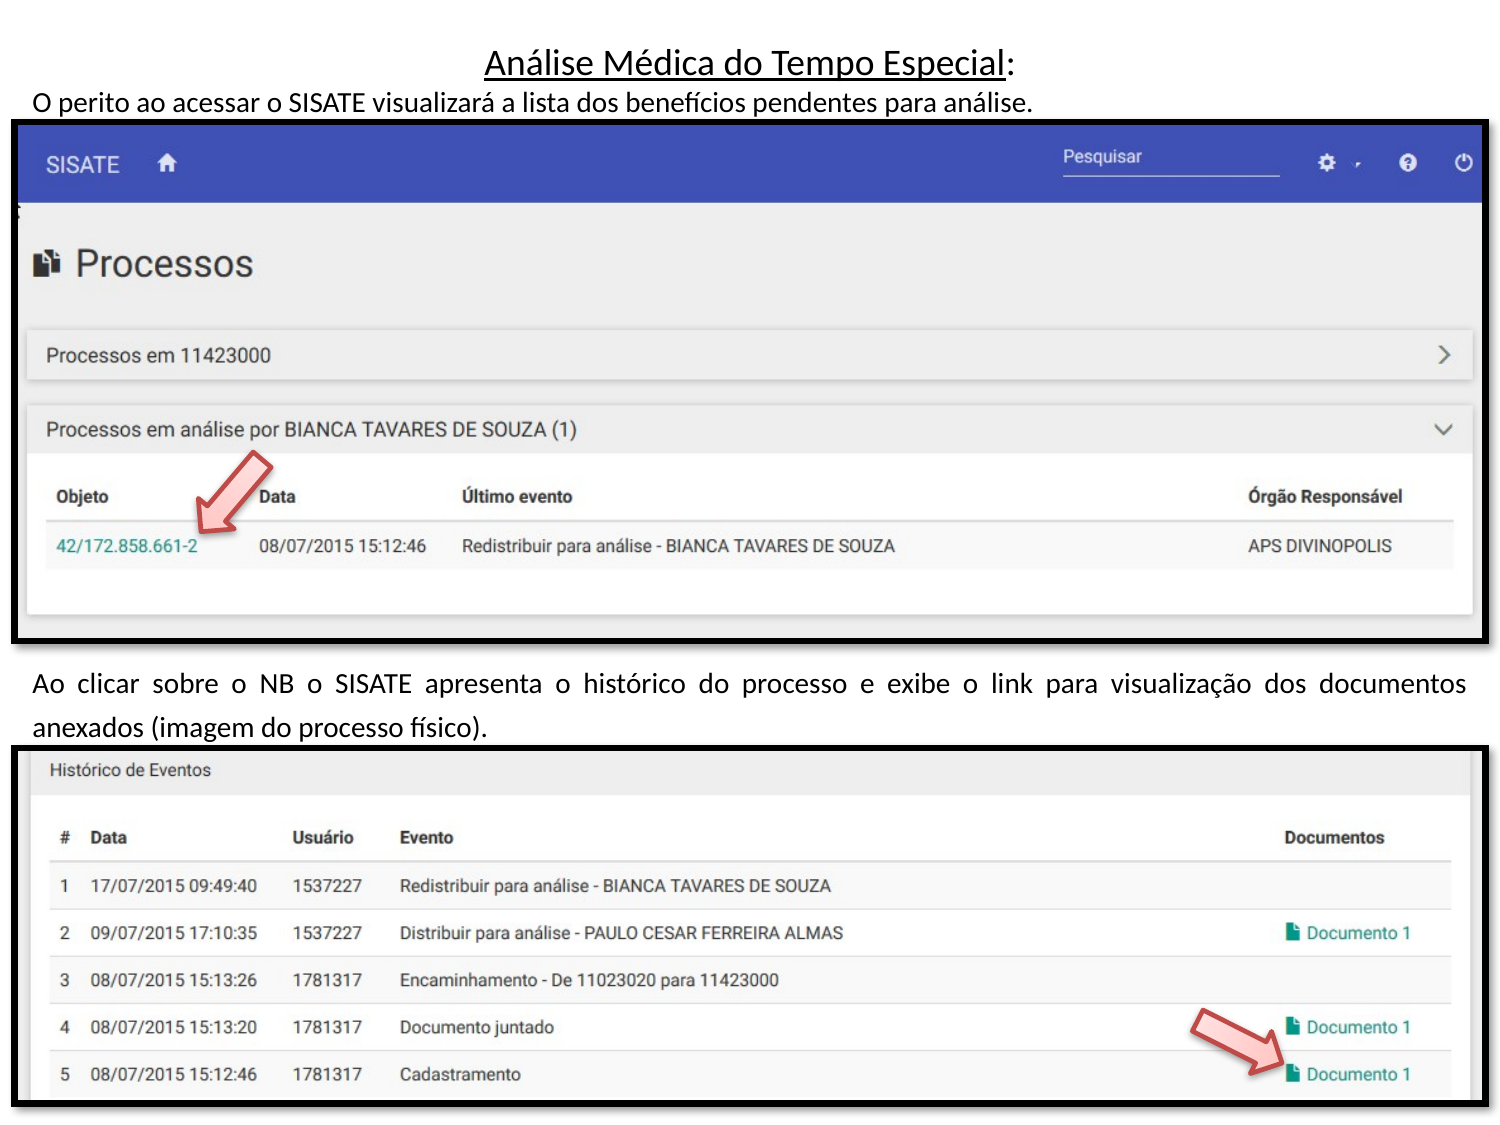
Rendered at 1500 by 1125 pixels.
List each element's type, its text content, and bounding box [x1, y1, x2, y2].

text_box Ao clicar sobre o NB o SISATE apresenta o histórico do processo e exibe o link para visualização dos documentos anexados (imagem do processo físico). [17, 657, 1483, 744]
picture [17, 125, 1483, 639]
text_box Análise Médica do Tempo Especial: O perito ao acessar o SISATE visualizará a lista dos benefícios pendentes para análise. [17, 30, 1483, 124]
picture [17, 751, 1483, 1101]
